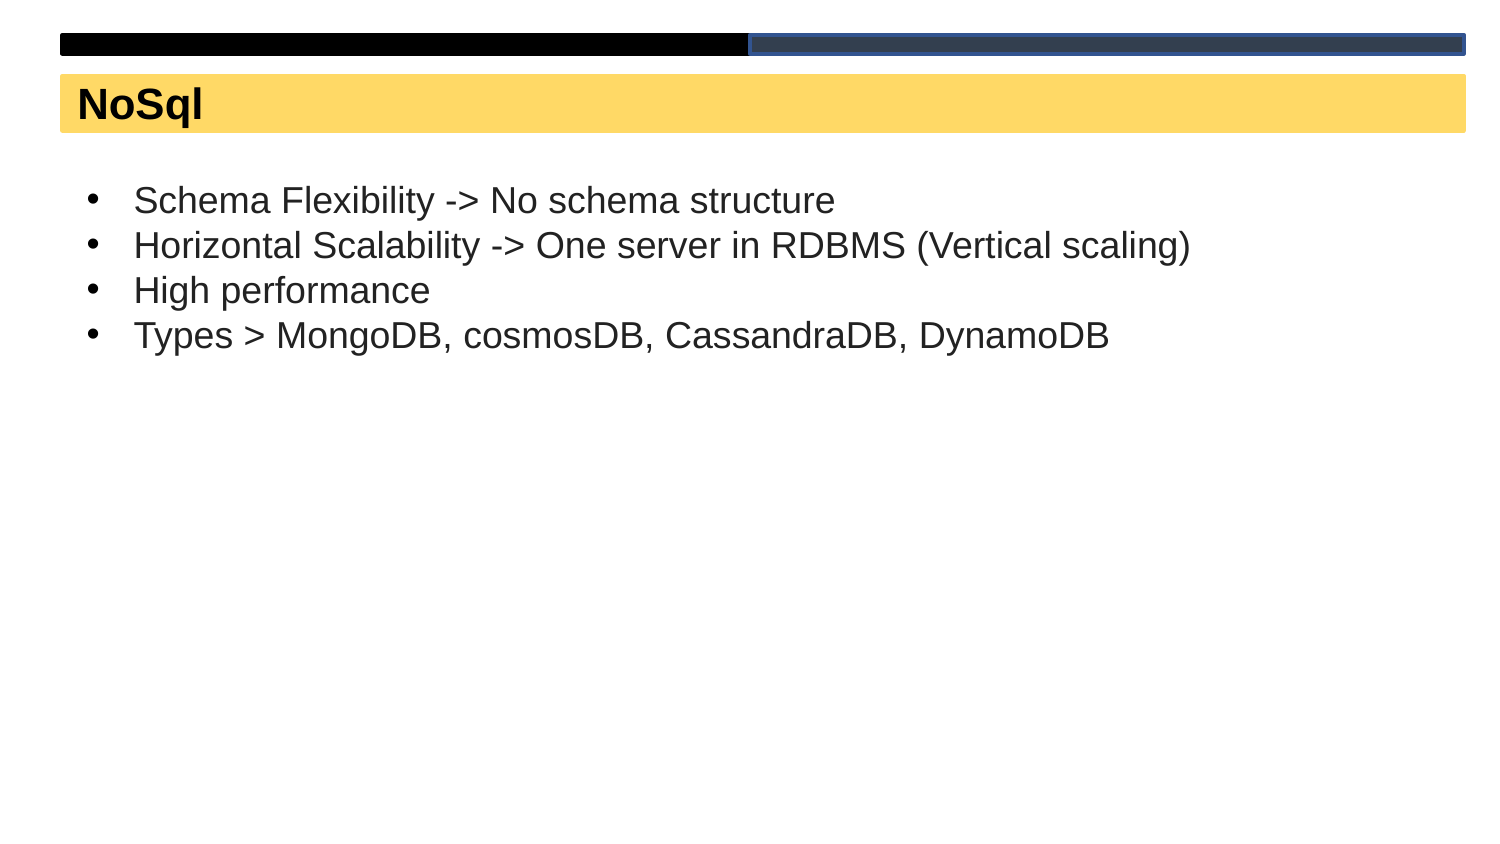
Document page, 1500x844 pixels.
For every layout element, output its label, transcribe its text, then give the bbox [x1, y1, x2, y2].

text_box NoSql [62, 68, 833, 136]
text_box [60, 33, 748, 56]
text_box [748, 33, 1466, 56]
text_box [833, 74, 1466, 133]
text_box Schema Flexibility -> No schema structure Horizontal Scalability -> One server in RDBMS (Vertical scaling) High performance Types > MongoDB, cosmosDB, CassandraDB, DynamoDB [71, 168, 1440, 409]
